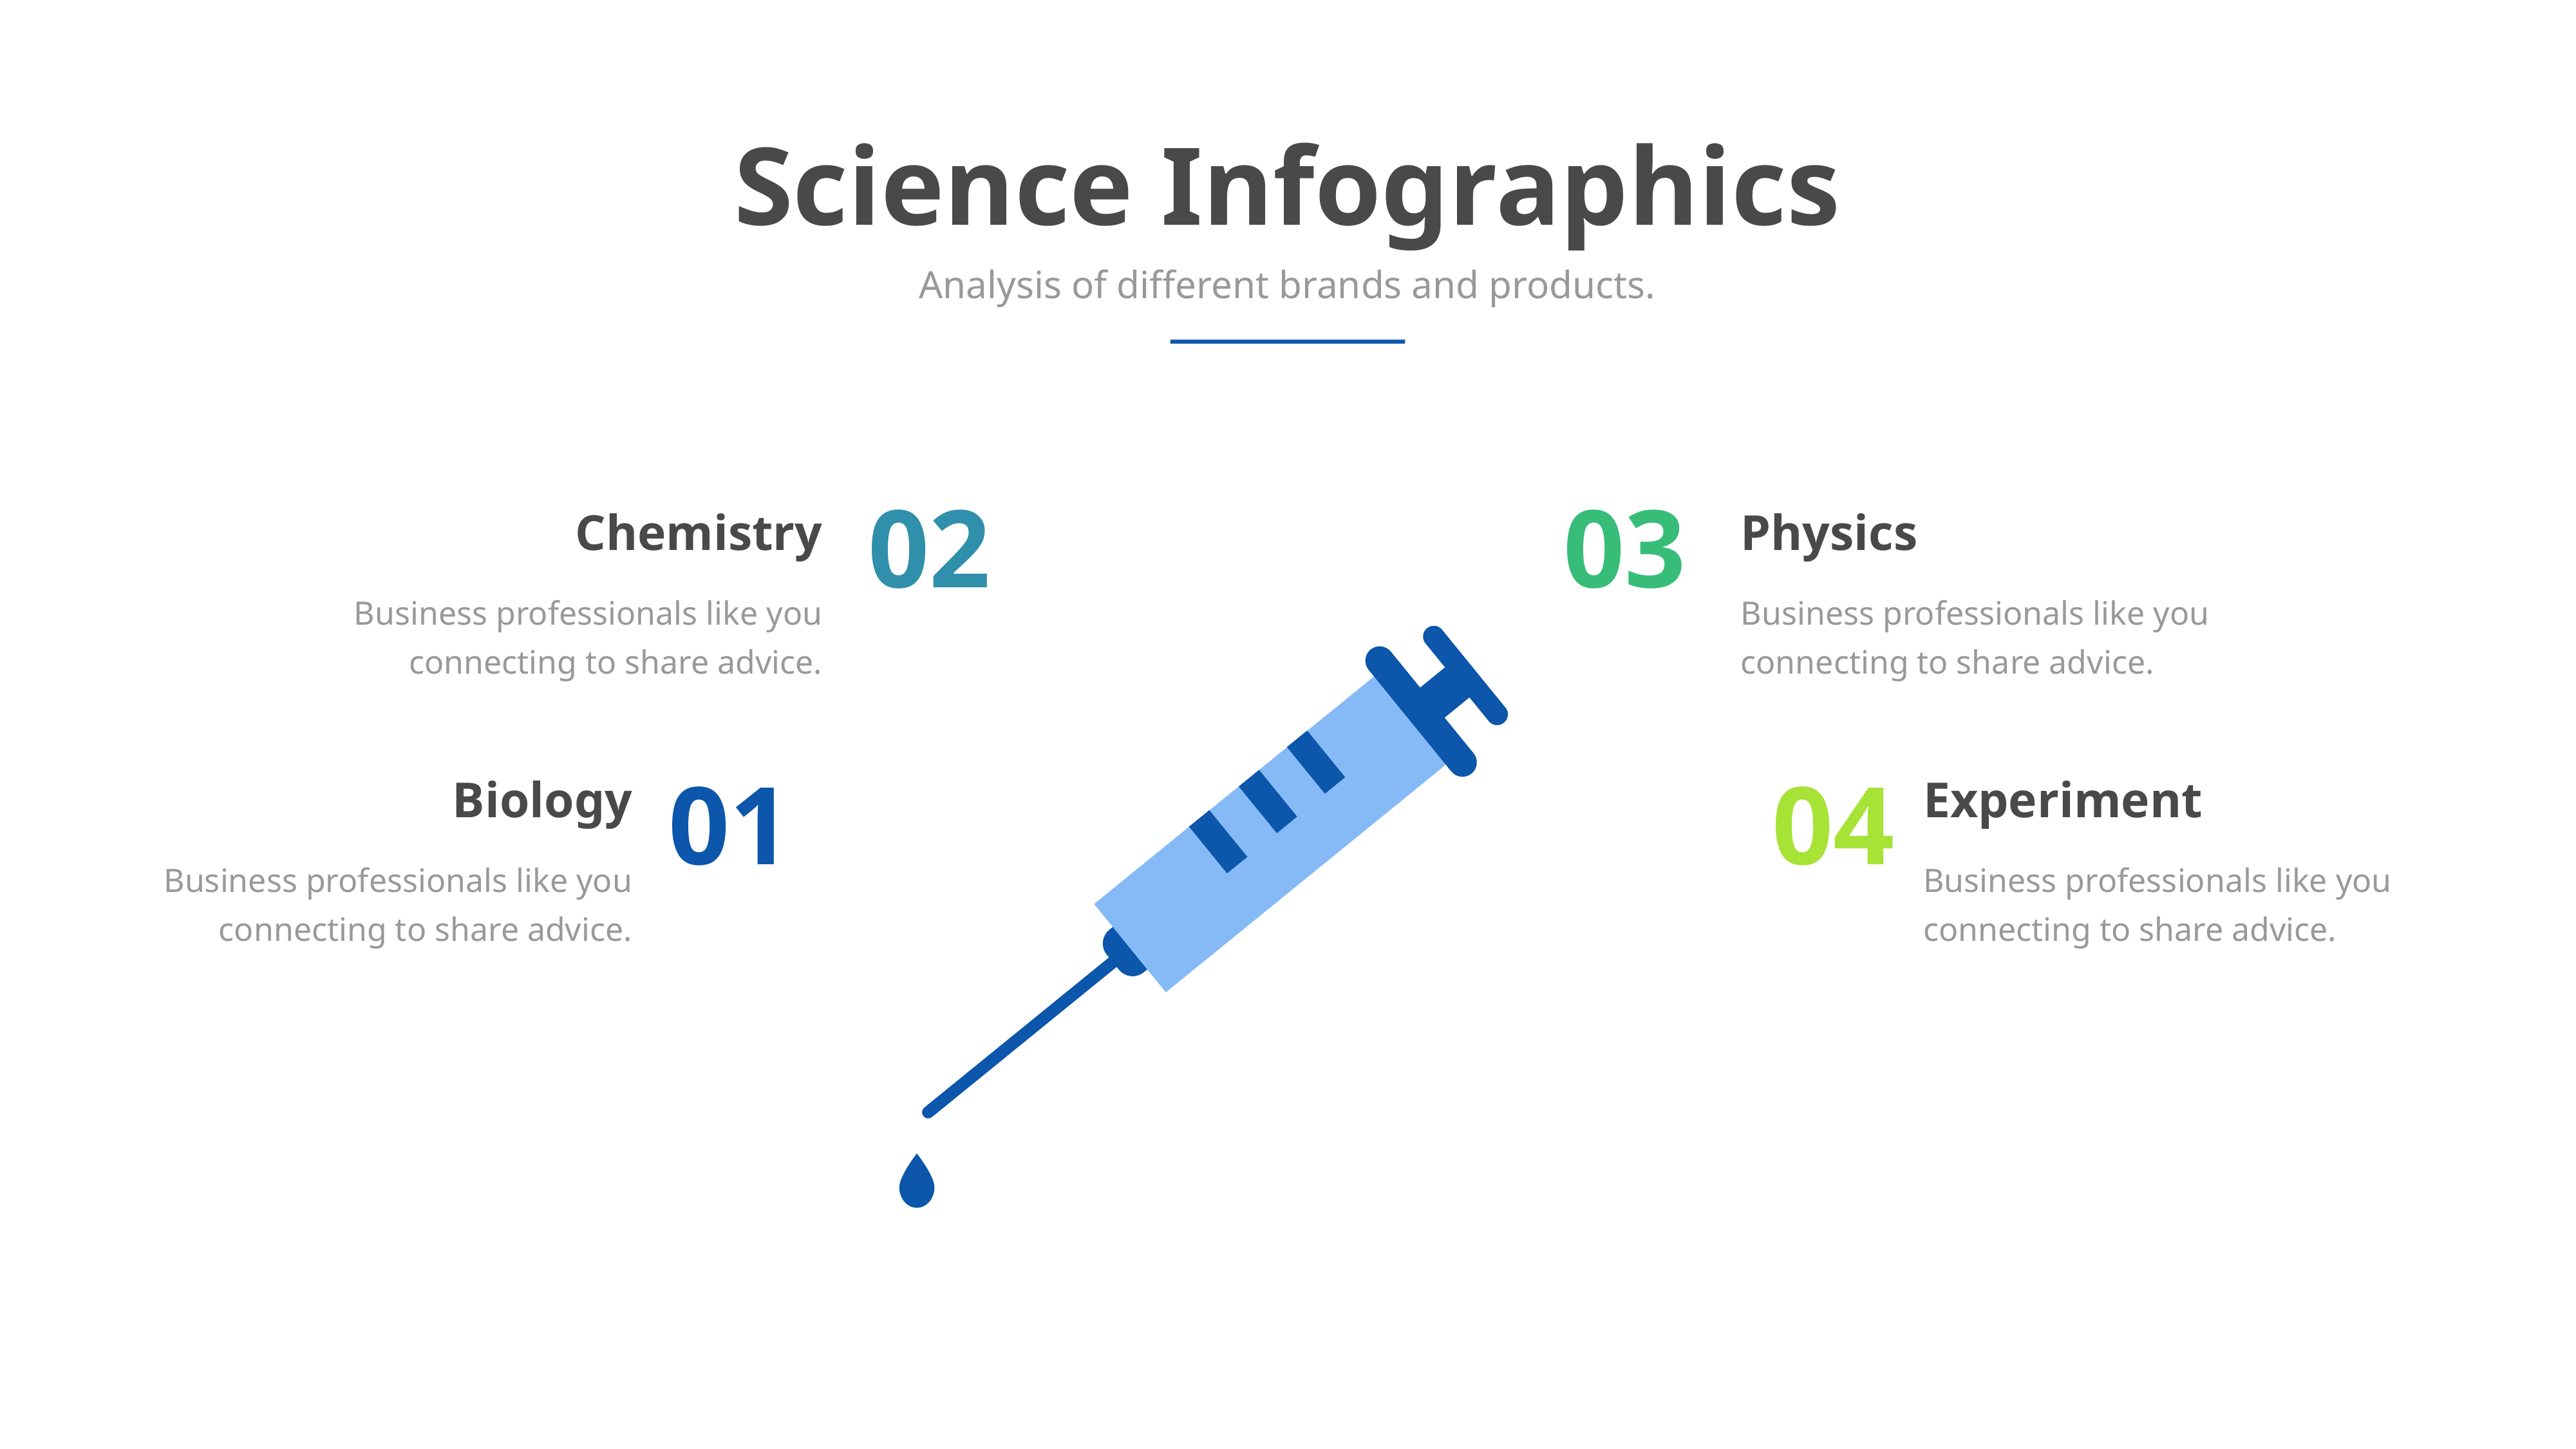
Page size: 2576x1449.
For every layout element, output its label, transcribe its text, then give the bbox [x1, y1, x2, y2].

text_box Physics [1731, 497, 2203, 565]
text_box [1170, 339, 1406, 345]
text_box Science Infographics [724, 113, 1850, 252]
text_box Chemistry [360, 497, 832, 565]
text_box 01 [659, 752, 802, 891]
text_box Biology [170, 764, 643, 832]
text_box Business professionals like you connecting to share advice. [1913, 845, 2460, 953]
text_box Experiment [1913, 764, 2386, 832]
text_box Analysis of different brands and products. [825, 256, 1749, 311]
text_box Business professionals like you connecting to share advice. [115, 845, 643, 953]
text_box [899, 625, 1507, 1202]
text_box Business professionals like you connecting to share advice. [1731, 578, 2277, 686]
text_box Business professionals like you connecting to share advice. [306, 578, 832, 686]
text_box 04 [1762, 752, 1905, 891]
text_box 02 [858, 475, 1001, 614]
text_box 03 [1554, 475, 1697, 614]
